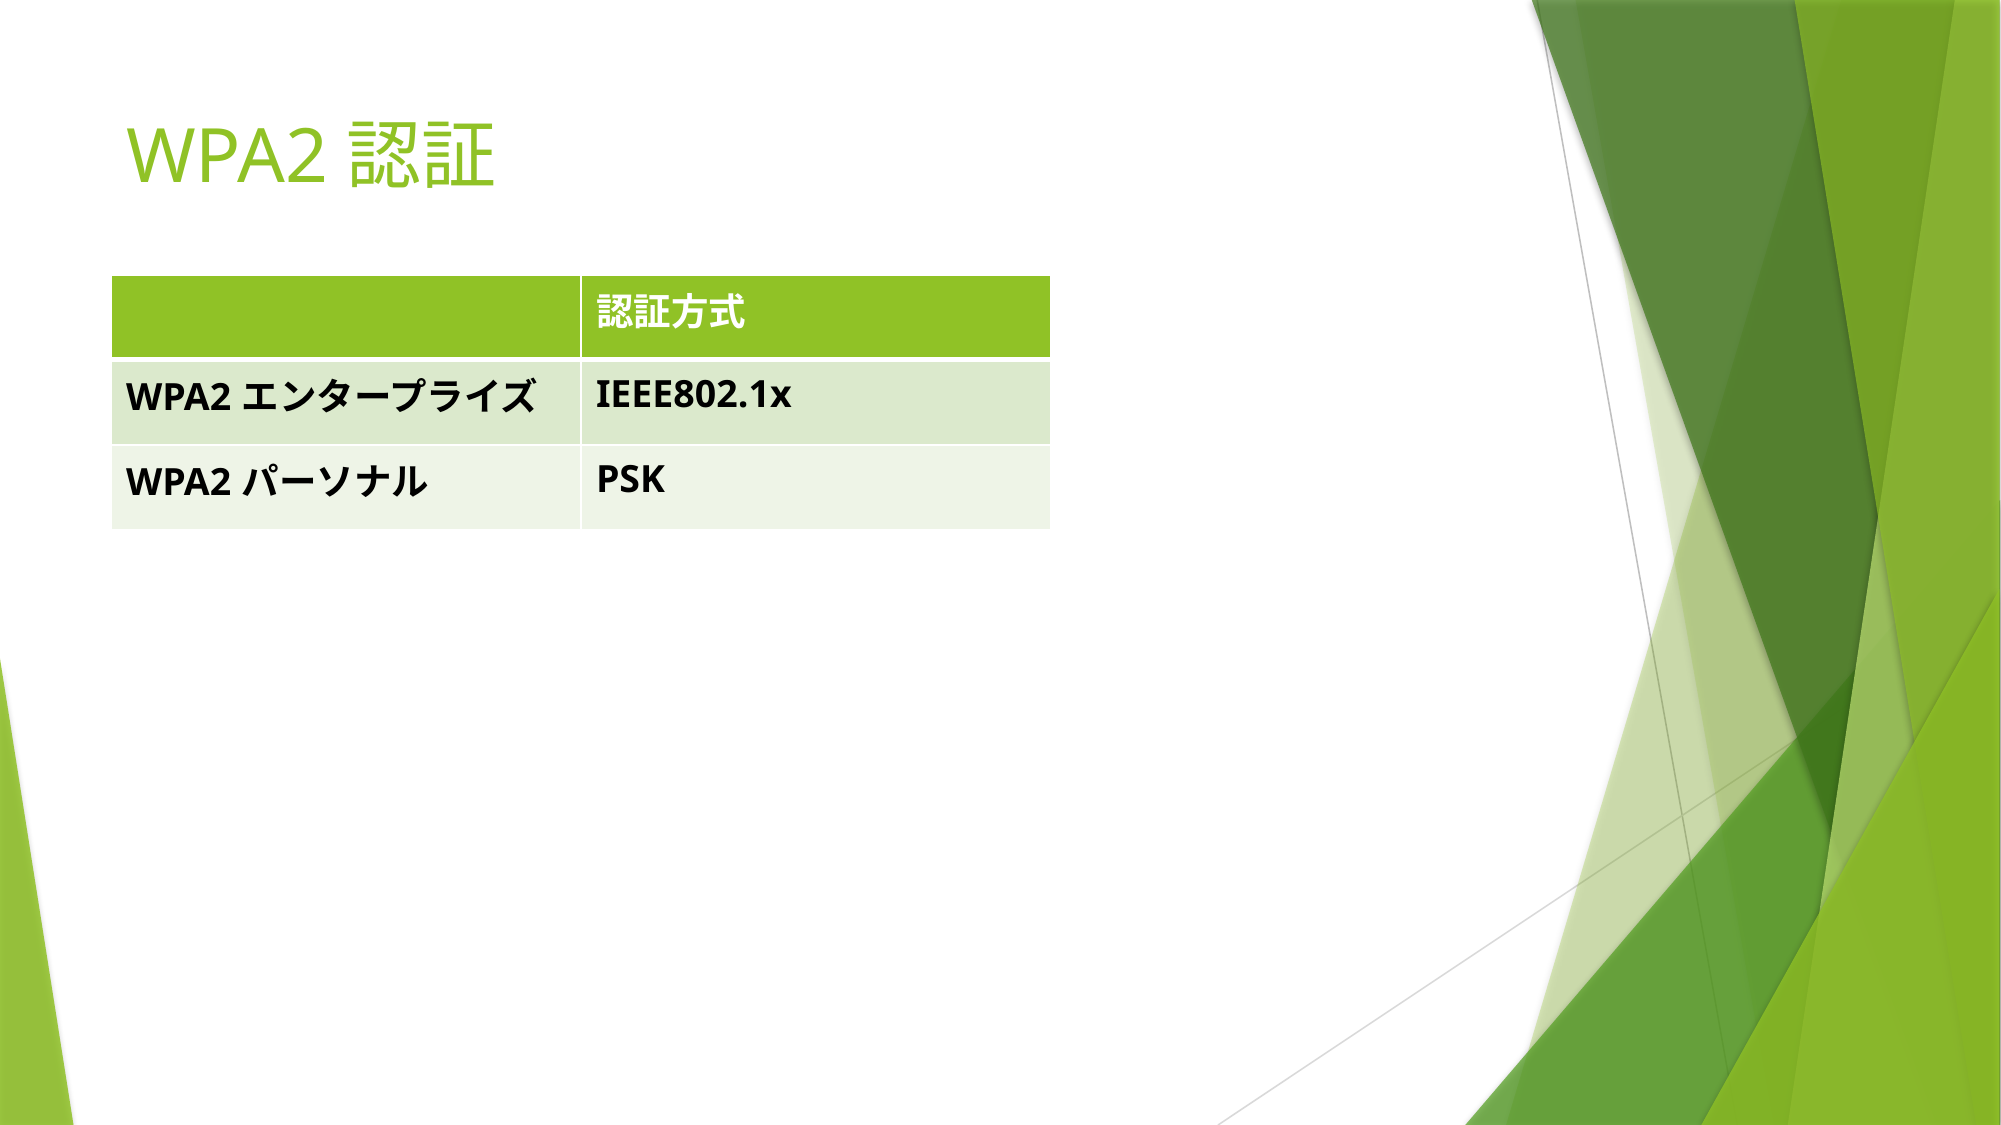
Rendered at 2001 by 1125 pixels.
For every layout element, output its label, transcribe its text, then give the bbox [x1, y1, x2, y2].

table_cell WPA2エンタープライズ [112, 362, 580, 444]
table_cell WPA2パーソナル [112, 446, 580, 529]
table_cell PSK [582, 446, 1050, 529]
title WPA2認証 [111, 99, 1522, 317]
table_cell IEEE802.1x [582, 362, 1050, 444]
table_header 認証方式 [582, 276, 1050, 357]
table_header [112, 276, 580, 357]
